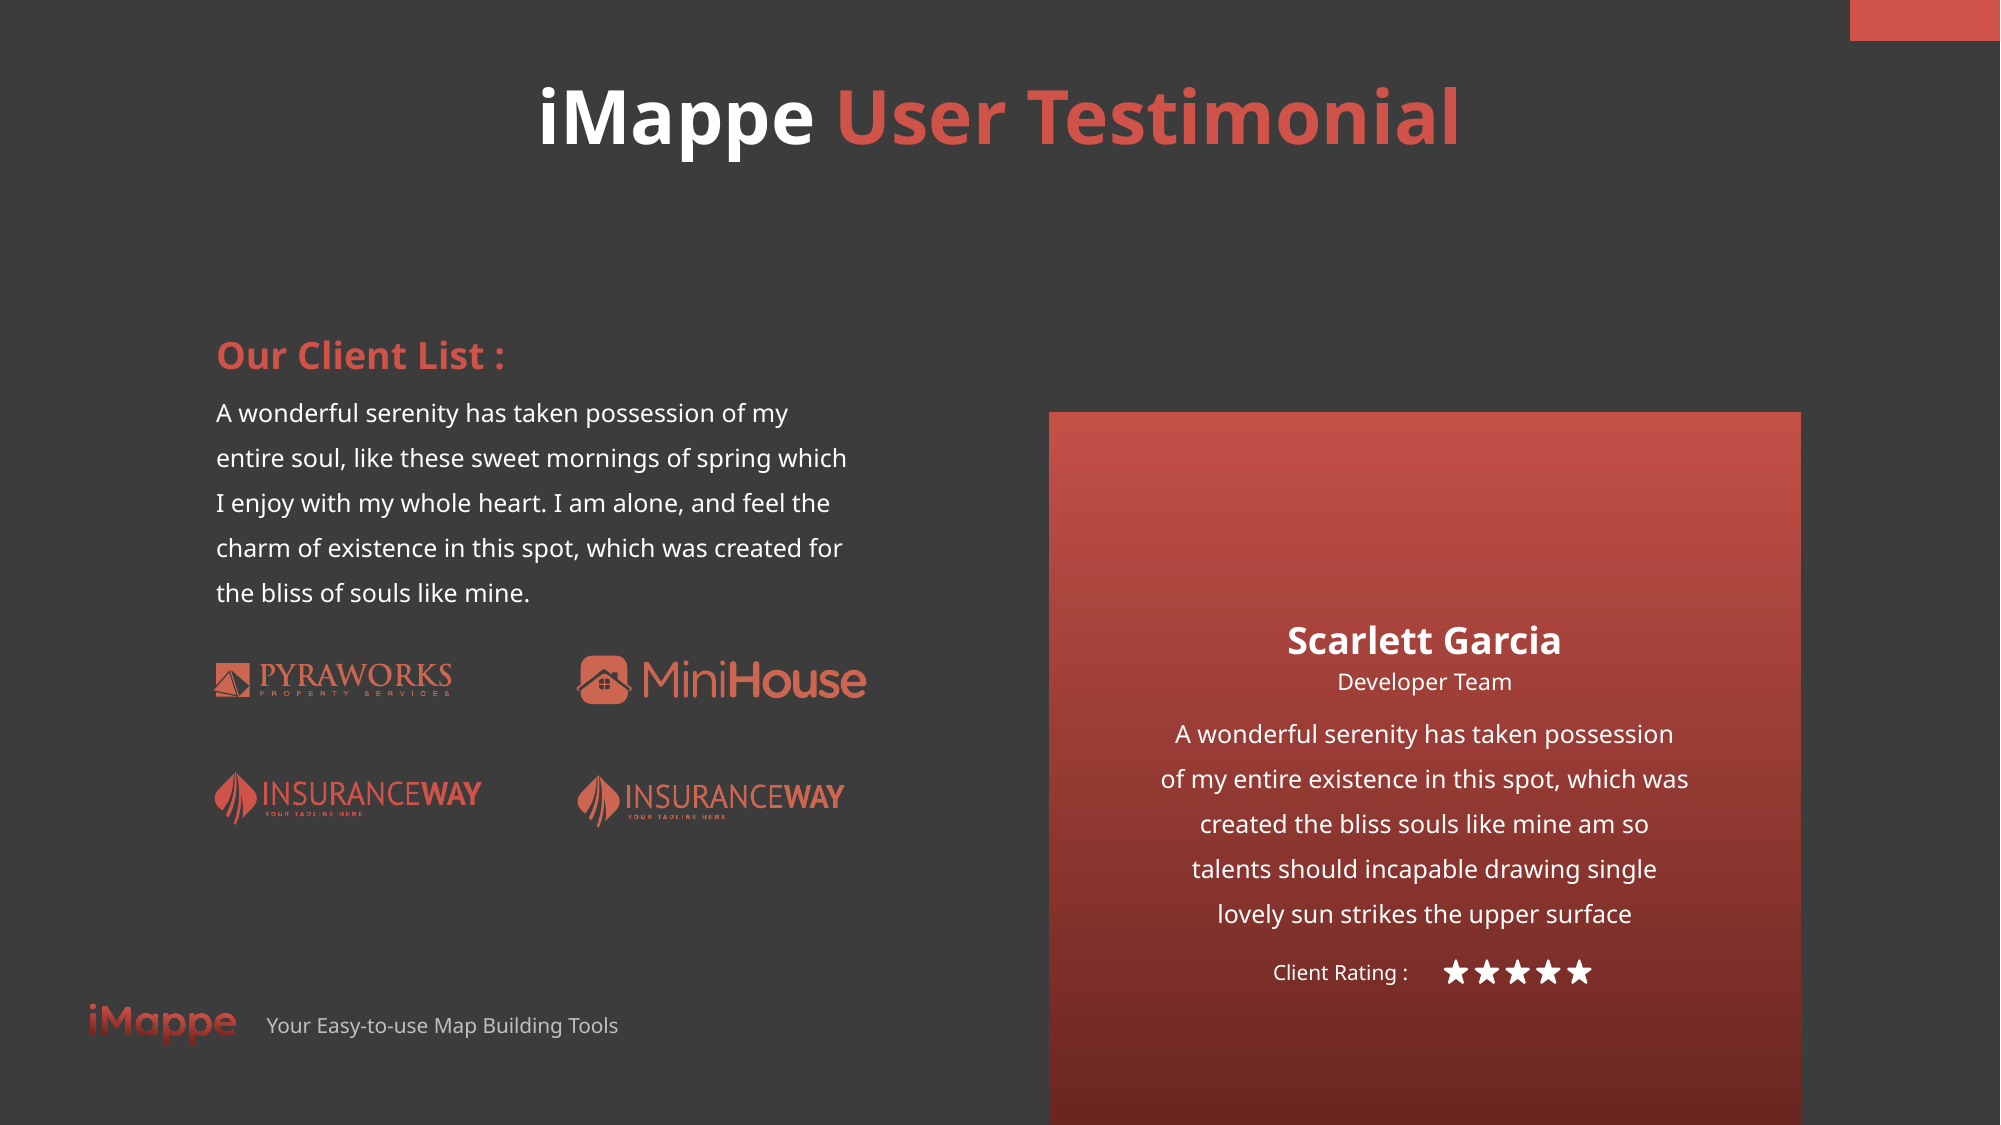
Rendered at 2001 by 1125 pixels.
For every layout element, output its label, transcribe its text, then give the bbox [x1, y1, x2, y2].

picture [1049, 312, 1801, 1125]
text_box A wonderful serenity has taken possession of my entire soul, like these sweet mornings of spring which I enjoy with my whole heart. I am alone, and feel the charm of existence in this spot, which was created for the bliss of souls like mine. [201, 375, 867, 615]
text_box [213, 771, 482, 825]
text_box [576, 774, 845, 828]
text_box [576, 655, 867, 704]
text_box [1443, 959, 1592, 984]
title iMappe User Testimonial [137, 66, 1863, 174]
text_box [90, 1003, 236, 1045]
text_box Your Easy-to-use Map Building Tools [251, 1004, 769, 1045]
text_box Our Client List : [201, 324, 587, 375]
text_box [1850, 0, 2000, 41]
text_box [213, 662, 452, 697]
